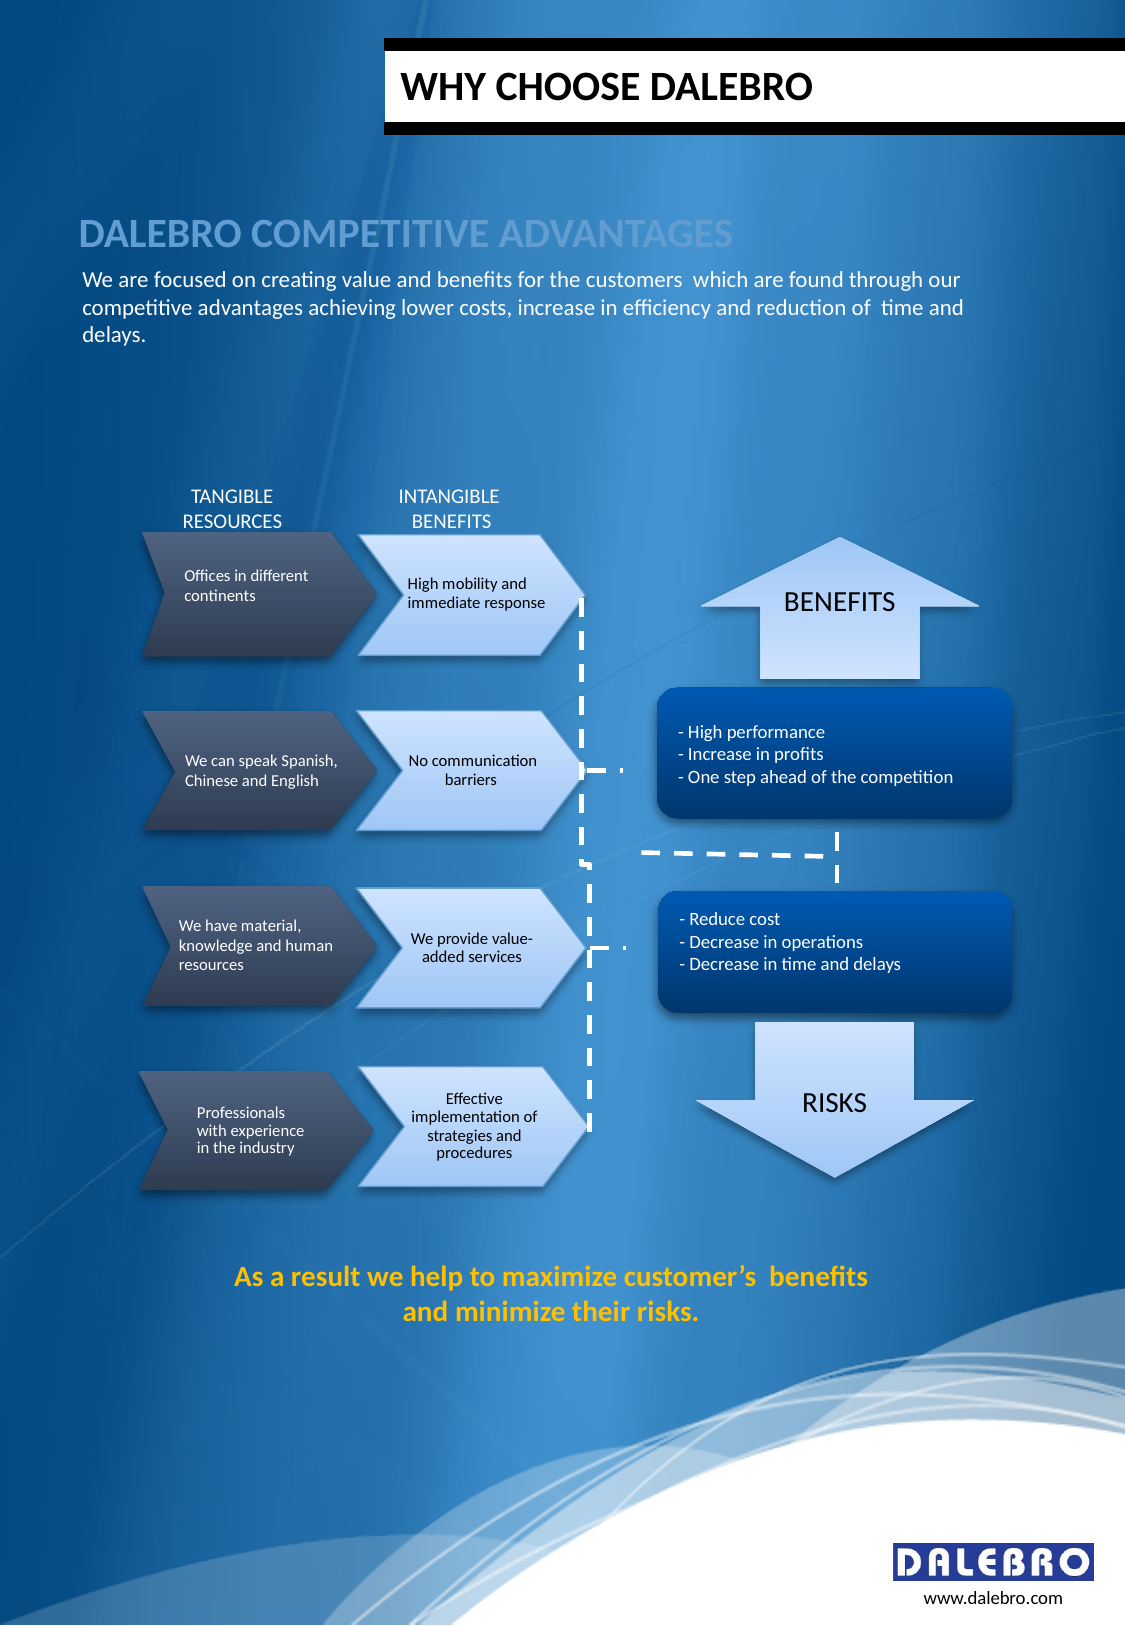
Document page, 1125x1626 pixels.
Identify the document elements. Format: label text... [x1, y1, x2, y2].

text_box DALEBRO Competitive advantages [63, 198, 994, 264]
text_box As a result we help to maximize customer’s benefits and minimize their risks. [214, 1249, 888, 1335]
text_box WHY CHOOSE DALEBRO [381, 42, 1125, 126]
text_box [138, 475, 1013, 1191]
text_box We are focused on creating value and benefits for the customers which are found through our competitive advantages achieving lower costs, increase in efficiency and reduction of time and delays. [67, 257, 1035, 355]
text_box www.dalebro.com [908, 1592, 1079, 1616]
picture [0, 0, 1125, 1625]
